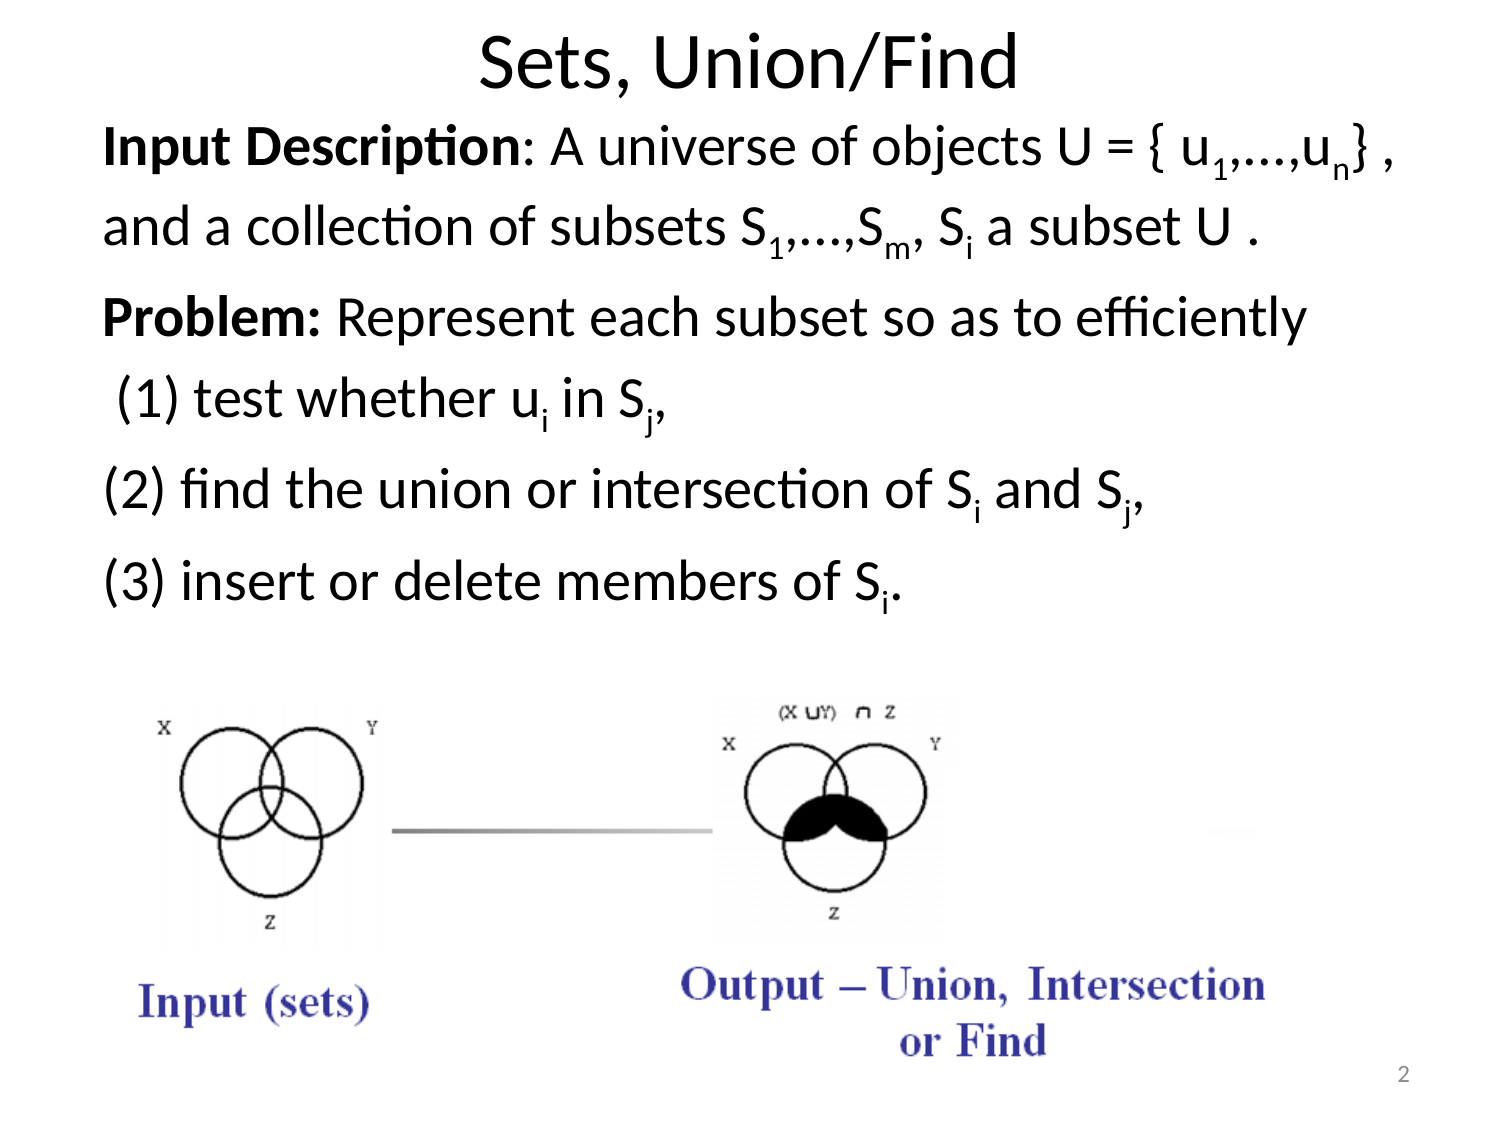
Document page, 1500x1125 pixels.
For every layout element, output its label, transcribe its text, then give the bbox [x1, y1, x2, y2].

picture [106, 699, 1287, 1069]
title Sets, Union/Find [75, 0, 1425, 113]
list Input Description: A universe of objects U = { u1,...,un} , and a collection of subsets S1,...,Sm, Si a subset U . Problem: Represent each subset so as to efficiently (1) test whether ui in Sj, (2) find the union or intersection of Si and Sj, (3) insert or delete members of Si. [87, 99, 1438, 1125]
slide_number 2 [1074, 1042, 1425, 1103]
